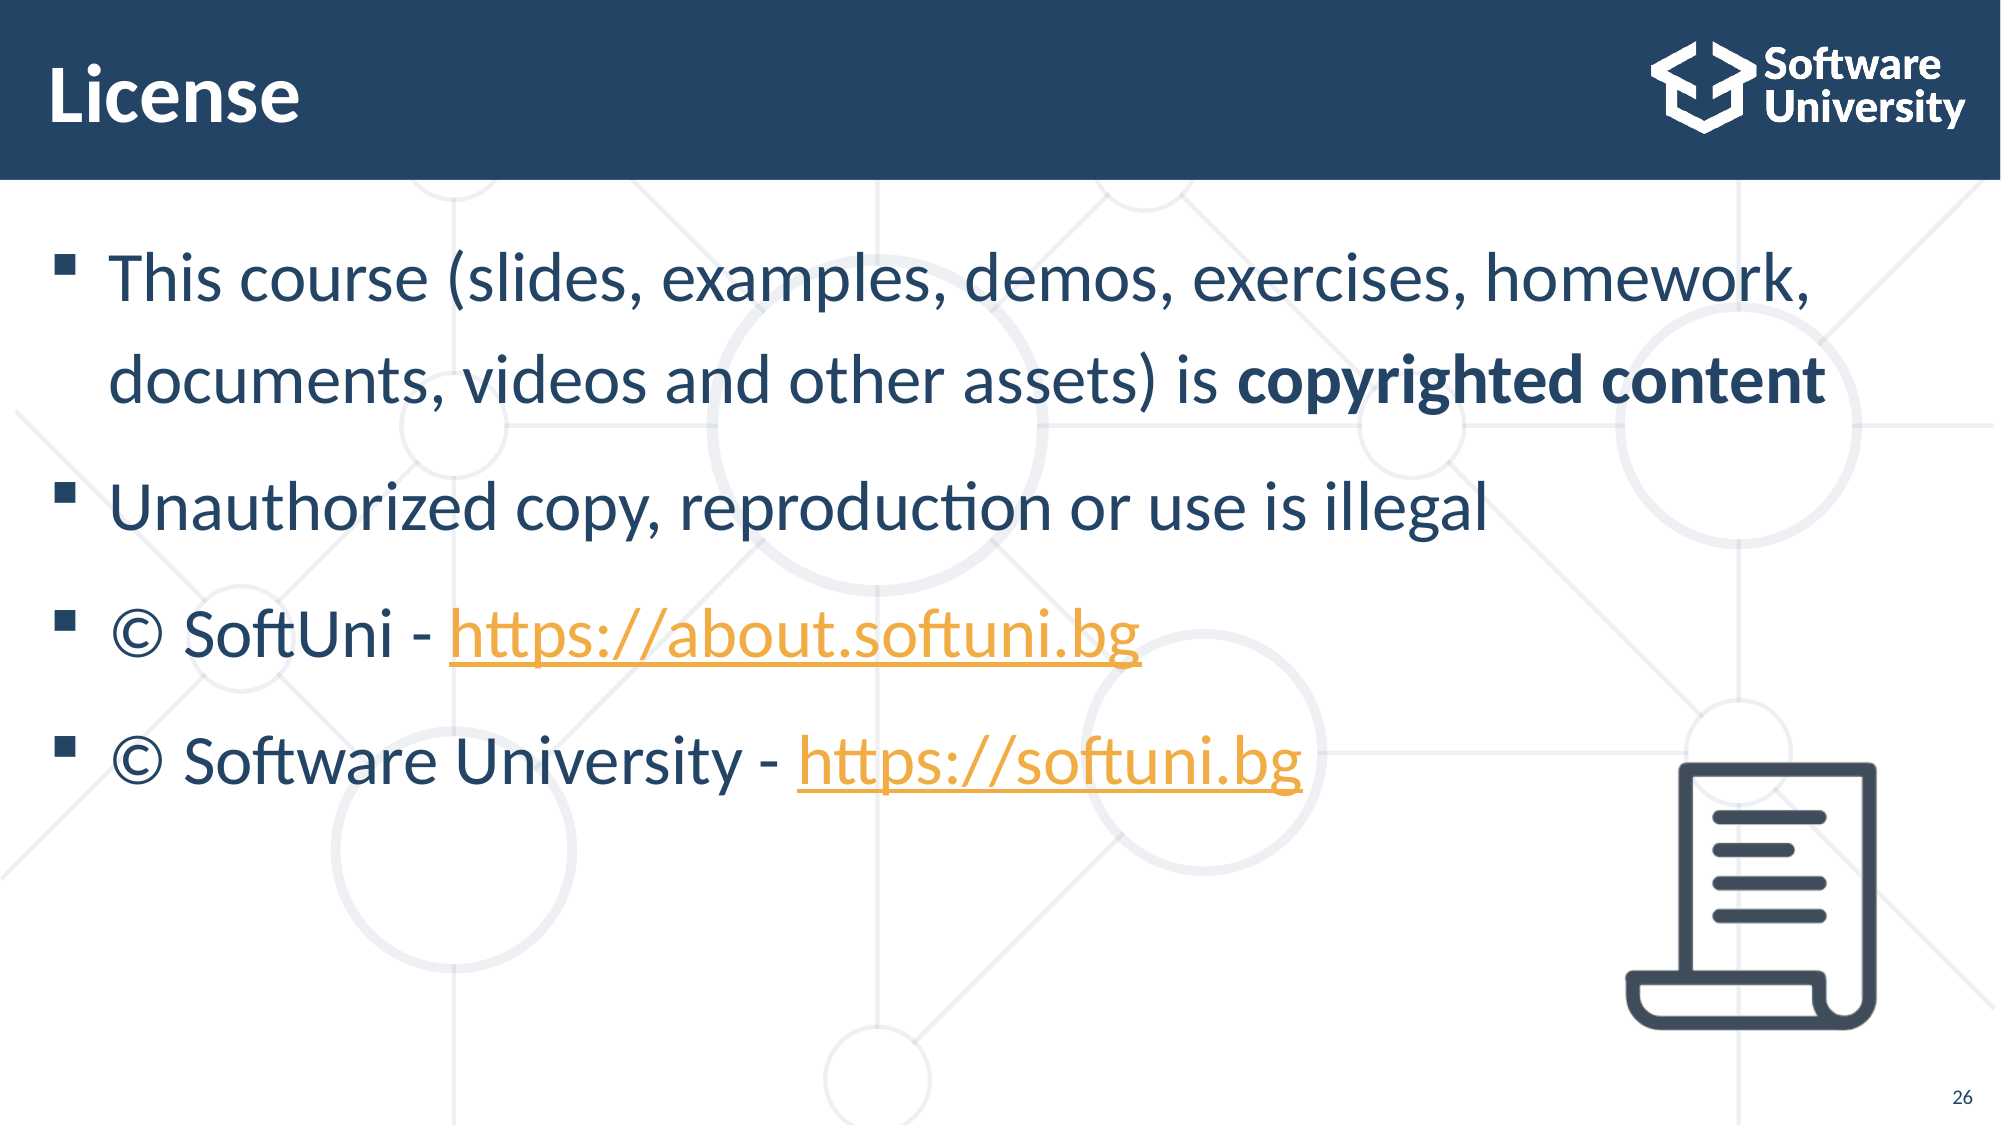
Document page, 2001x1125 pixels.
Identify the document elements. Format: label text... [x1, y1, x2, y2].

list This course (slides, examples, demos, exercises, homework, documents, videos and other assets) is copyrighted content Unauthorized copy, reproduction or use is illegal © SoftUni - https://about.softuni.bg © Software University - https://softuni.bg [31, 208, 1970, 1104]
picture [1651, 41, 1966, 134]
picture [1598, 728, 1916, 1065]
slide_number 26 [1927, 1067, 1989, 1117]
title License [31, 16, 1625, 162]
